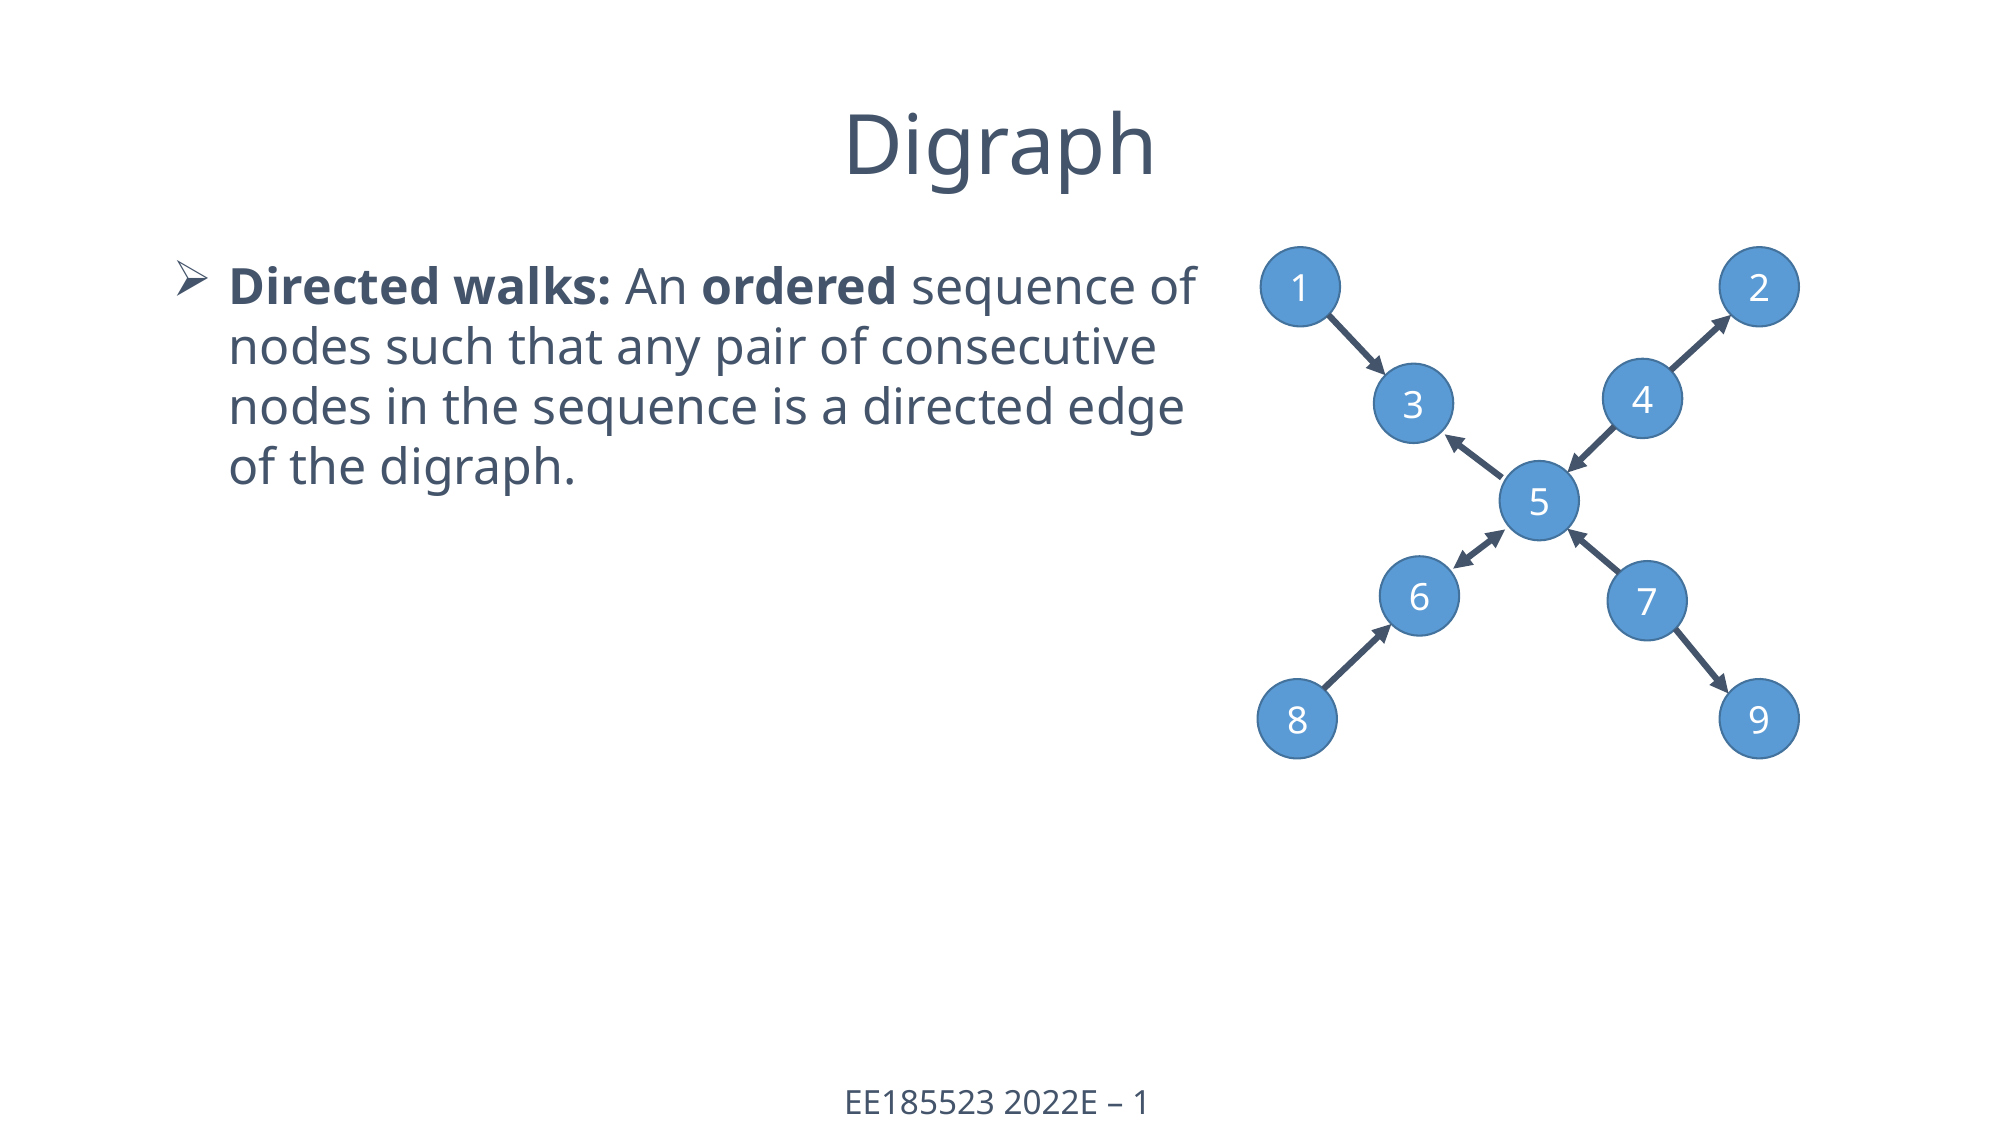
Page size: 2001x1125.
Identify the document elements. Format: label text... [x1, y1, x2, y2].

text_box 1 [1259, 246, 1342, 328]
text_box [1328, 314, 1386, 376]
text_box 7 [1606, 559, 1689, 642]
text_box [1670, 314, 1732, 371]
text_box 5 [1498, 459, 1581, 542]
text_box 9 [1718, 677, 1801, 760]
text_box 6 [1378, 555, 1461, 637]
text_box Digraph [0, 95, 2000, 201]
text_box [1444, 434, 1502, 478]
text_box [1567, 426, 1615, 473]
text_box EE185523 2022E – 1 [193, 1076, 1803, 1123]
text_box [1567, 528, 1620, 573]
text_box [1675, 628, 1729, 694]
text_box Directed walks: An ordered sequence of nodes such that any pair of consecutive nodes in the sequence is a directed edge of the digraph. [157, 247, 1227, 562]
text_box 4 [1601, 357, 1684, 440]
text_box 8 [1256, 678, 1338, 760]
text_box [1323, 623, 1392, 689]
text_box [1453, 529, 1506, 569]
text_box 3 [1372, 362, 1455, 445]
text_box 2 [1718, 246, 1801, 328]
